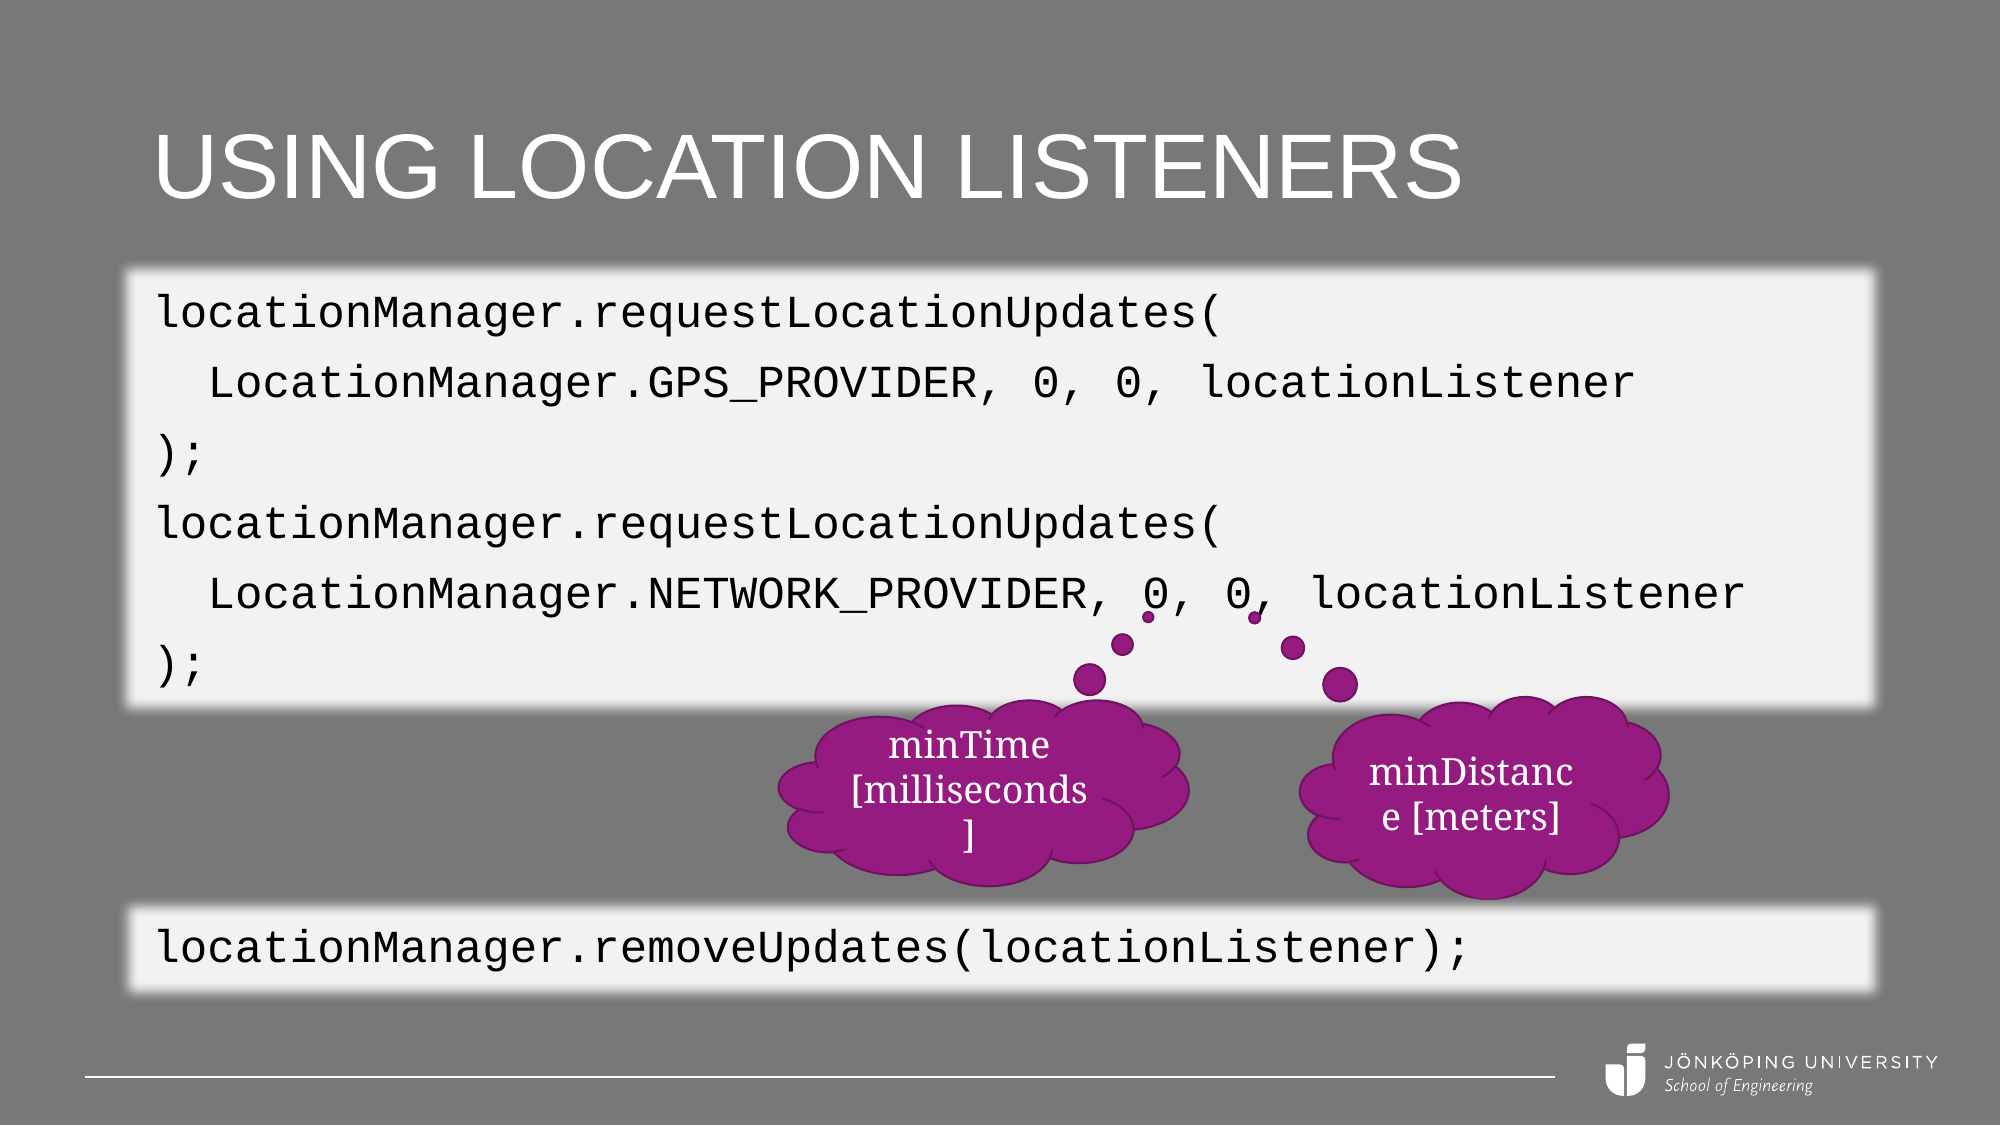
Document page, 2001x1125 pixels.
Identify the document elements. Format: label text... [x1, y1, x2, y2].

text_box minTime [milliseconds] [777, 699, 1190, 888]
text_box minDistance [meters] [1298, 695, 1670, 897]
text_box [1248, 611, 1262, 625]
text_box minDistance [meters] [1280, 635, 1306, 661]
text_box minDistance [meters] [1322, 666, 1359, 703]
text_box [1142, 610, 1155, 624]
title Using location listeners [137, 59, 1863, 261]
text_box minTime [milliseconds] [1073, 663, 1107, 697]
text_box locationManager.removeUpdates(locationListener); [137, 915, 1863, 980]
text_box locationManager.requestLocationUpdates( LocationManager.GPS_PROVIDER, 0, 0, locationListener ); locationManager.requestLocationUpdates( LocationManager.NETWORK_PROVIDER, 0, 0, locationListener ); [137, 280, 1863, 697]
text_box minTime [milliseconds] [1111, 633, 1134, 656]
